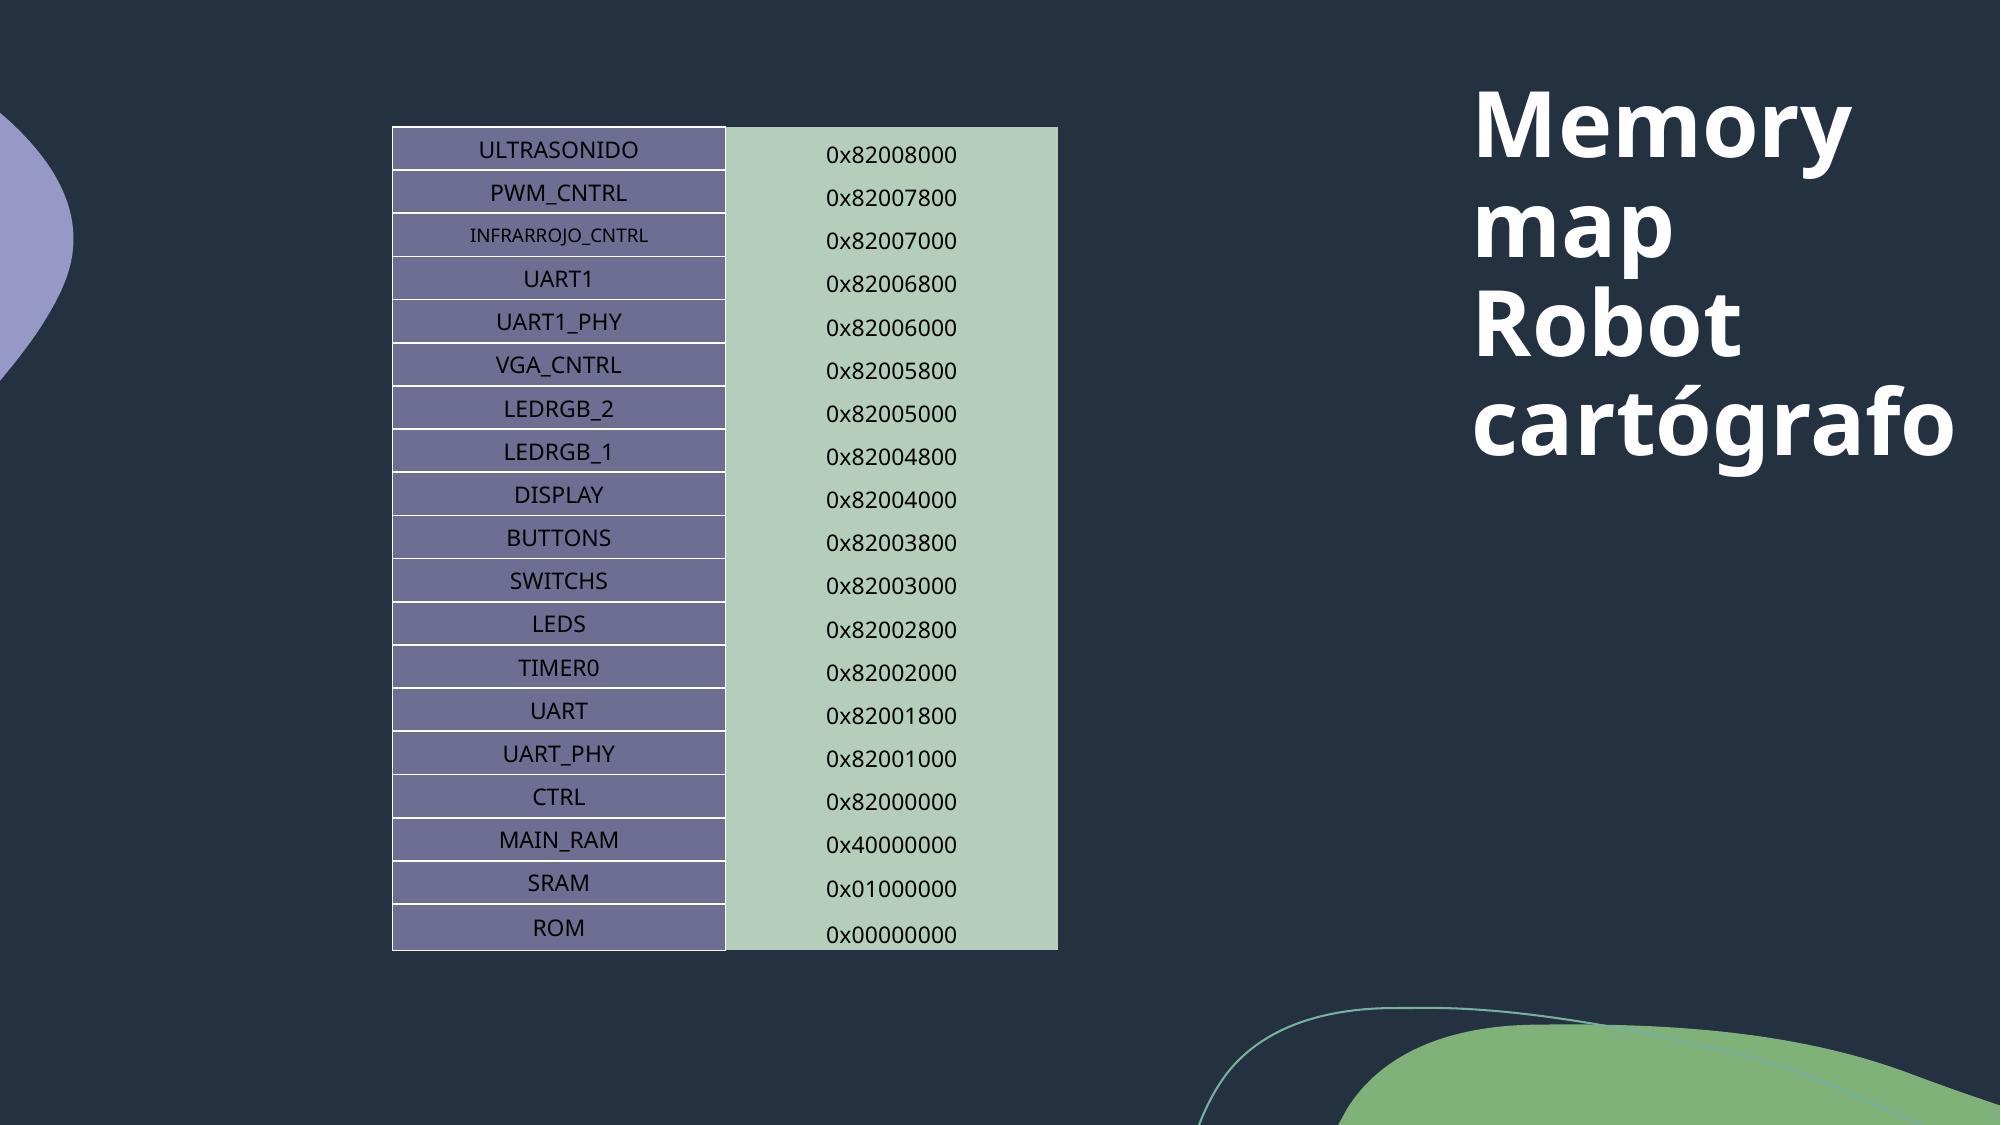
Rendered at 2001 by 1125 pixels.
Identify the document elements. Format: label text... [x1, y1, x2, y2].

table_cell 0x82004800 [726, 429, 1058, 472]
table_cell SWITCHS [393, 559, 725, 601]
table_cell 0x82005800 [726, 343, 1058, 386]
table_cell UART [393, 689, 725, 730]
table_cell UART1 [393, 257, 725, 299]
table_cell 0x82000000 [726, 774, 1058, 818]
table_cell 0x01000000 [726, 861, 1058, 904]
table_cell 0x82006800 [726, 256, 1058, 300]
table_cell 0x82006000 [726, 300, 1058, 343]
table_cell CTRL [393, 775, 725, 817]
table_cell 0x82007800 [726, 170, 1058, 213]
table_cell SRAM [393, 862, 725, 903]
table_cell ROM [393, 905, 725, 950]
table_cell 0x82001000 [726, 731, 1058, 774]
table_cell PWM_CNTRL [393, 171, 725, 212]
text_box Memory map Robot cartógrafo [1456, 26, 1985, 528]
table_header ULTRASONIDO [393, 128, 725, 169]
table_cell INFRARROJO_CNTRL [393, 214, 725, 256]
table_cell MAIN_RAM [393, 819, 725, 860]
table_cell 0x82001800 [726, 688, 1058, 731]
table_cell 0x82003000 [726, 559, 1058, 602]
table_cell TIMER0 [393, 646, 725, 687]
table_cell 0x40000000 [726, 818, 1058, 861]
table_cell 0x82007000 [726, 213, 1058, 256]
table_cell UART_PHY [393, 732, 725, 774]
table_cell LEDS [393, 603, 725, 644]
table_cell 0x82002000 [726, 645, 1058, 688]
table_cell 0x82005000 [726, 386, 1058, 429]
table_cell 0x82002800 [726, 602, 1058, 645]
table_cell 0x82004000 [726, 472, 1058, 515]
table_cell VGA_CNTRL [393, 344, 725, 385]
table_cell 0x00000000 [726, 904, 1058, 950]
table_cell UART1_PHY [393, 300, 725, 342]
table_cell LEDRGB_2 [393, 387, 725, 428]
table_cell LEDRGB_1 [393, 430, 725, 471]
table_header 0x82008000 [726, 127, 1058, 170]
table_cell BUTTONS [393, 516, 725, 558]
table_cell DISPLAY [393, 473, 725, 515]
table_cell 0x82003800 [726, 515, 1058, 559]
